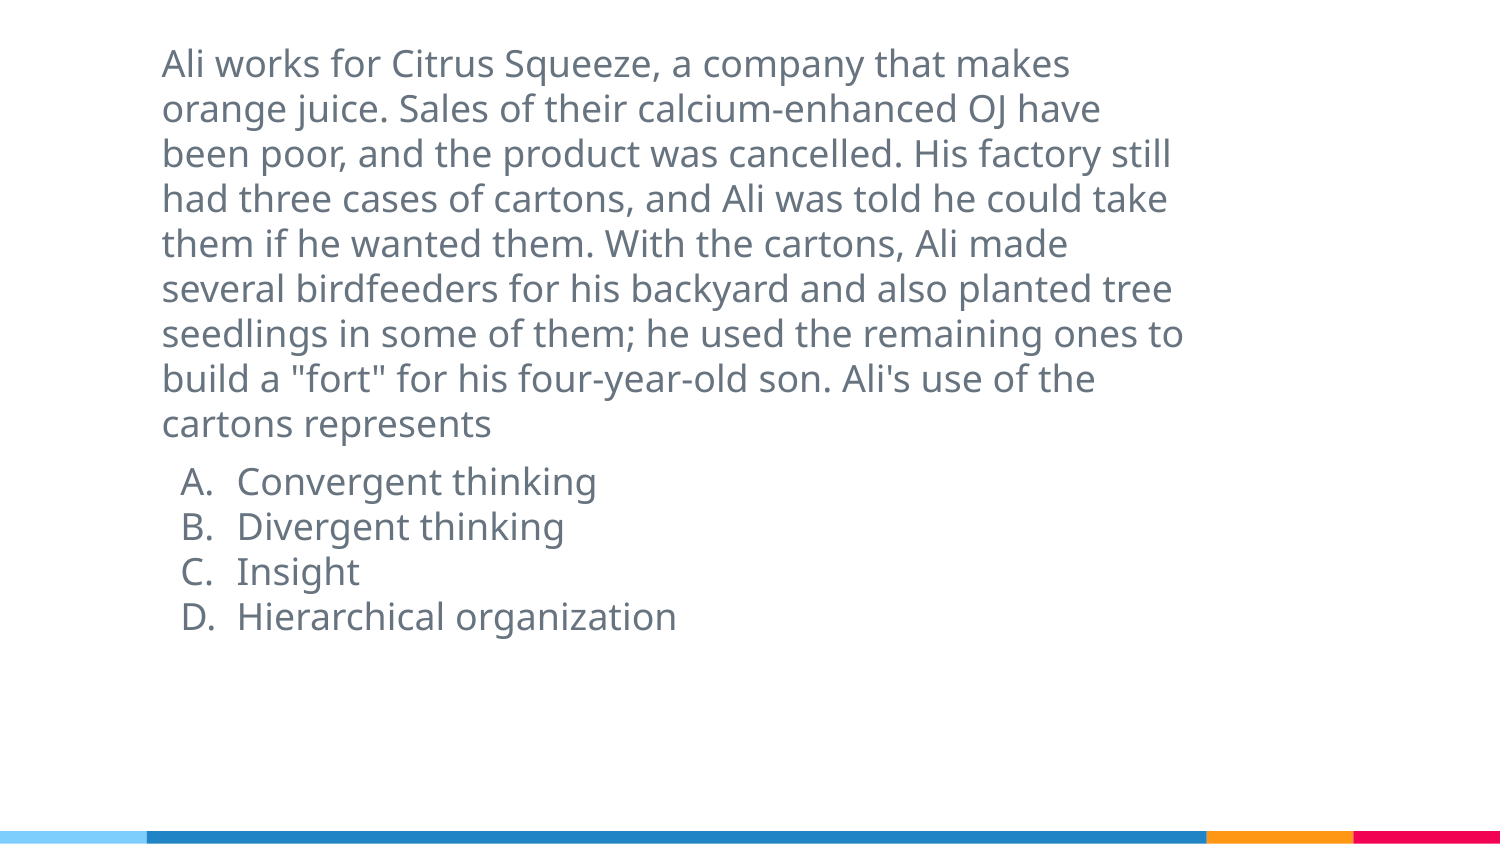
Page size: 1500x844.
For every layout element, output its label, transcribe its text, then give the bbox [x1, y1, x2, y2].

list Ali works for Citrus Squeeze, a company that makes orange juice. Sales of their calcium-enhanced OJ have been poor, and the product was cancelled. His factory still had three cases of cartons, and Ali was told he could take them if he wanted them. With the cartons, Ali made several birdfeeders for his backyard and also planted tree seedlings in some of them; he used the remaining ones to build a "fort" for his four-year-old son. Ali's use of the cartons represents Convergent thinking Divergent thinking Insight Hierarchical organization [146, 25, 1207, 609]
